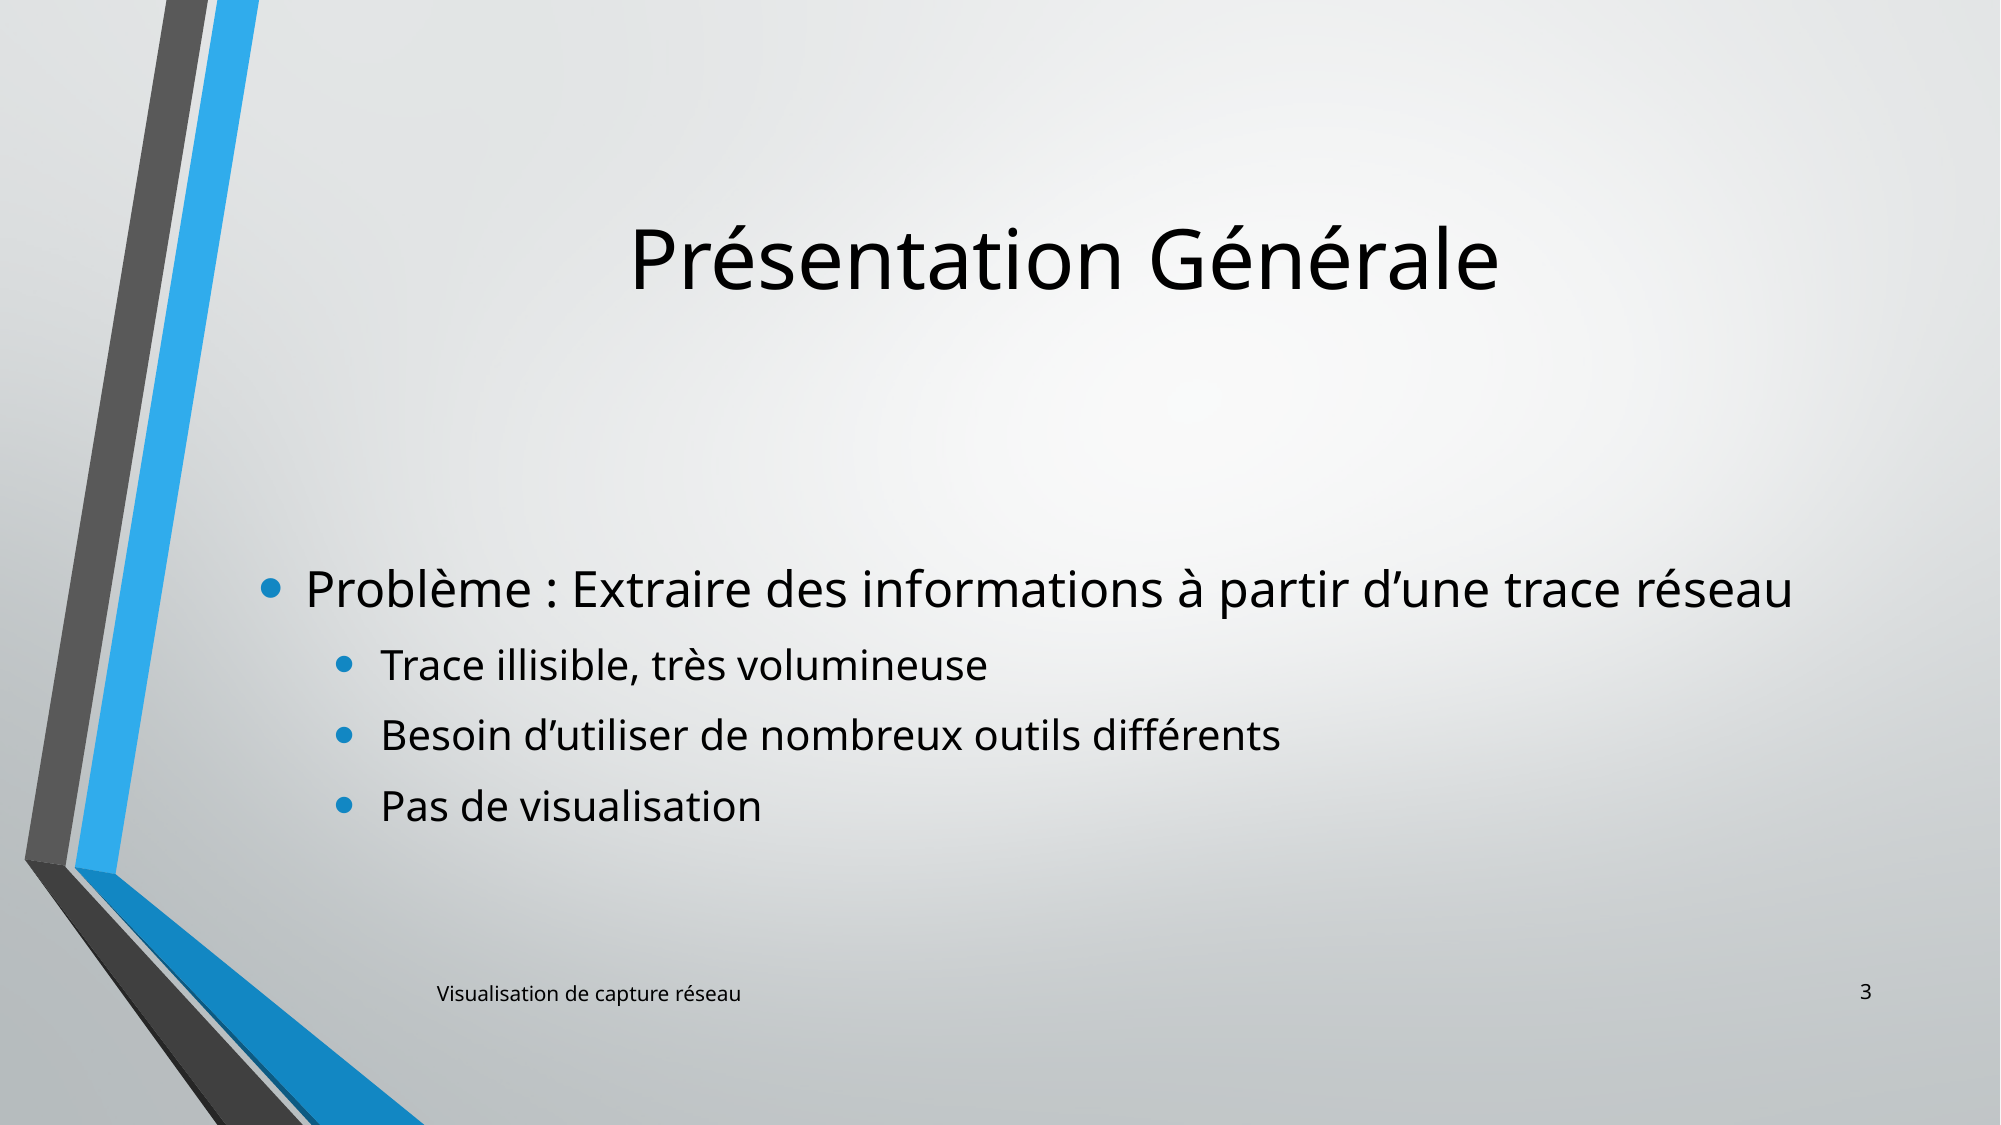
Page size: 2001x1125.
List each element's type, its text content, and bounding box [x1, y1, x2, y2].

list Problème : Extraire des informations à partir d’une trace réseau Trace illisible, très volumineuse Besoin d’utiliser de nombreux outils différents Pas de visualisation [243, 437, 1887, 950]
footer Visualisation de capture réseau [421, 965, 1584, 1025]
slide_number 3 [1796, 962, 1887, 1023]
title Présentation Générale [243, 112, 1887, 400]
